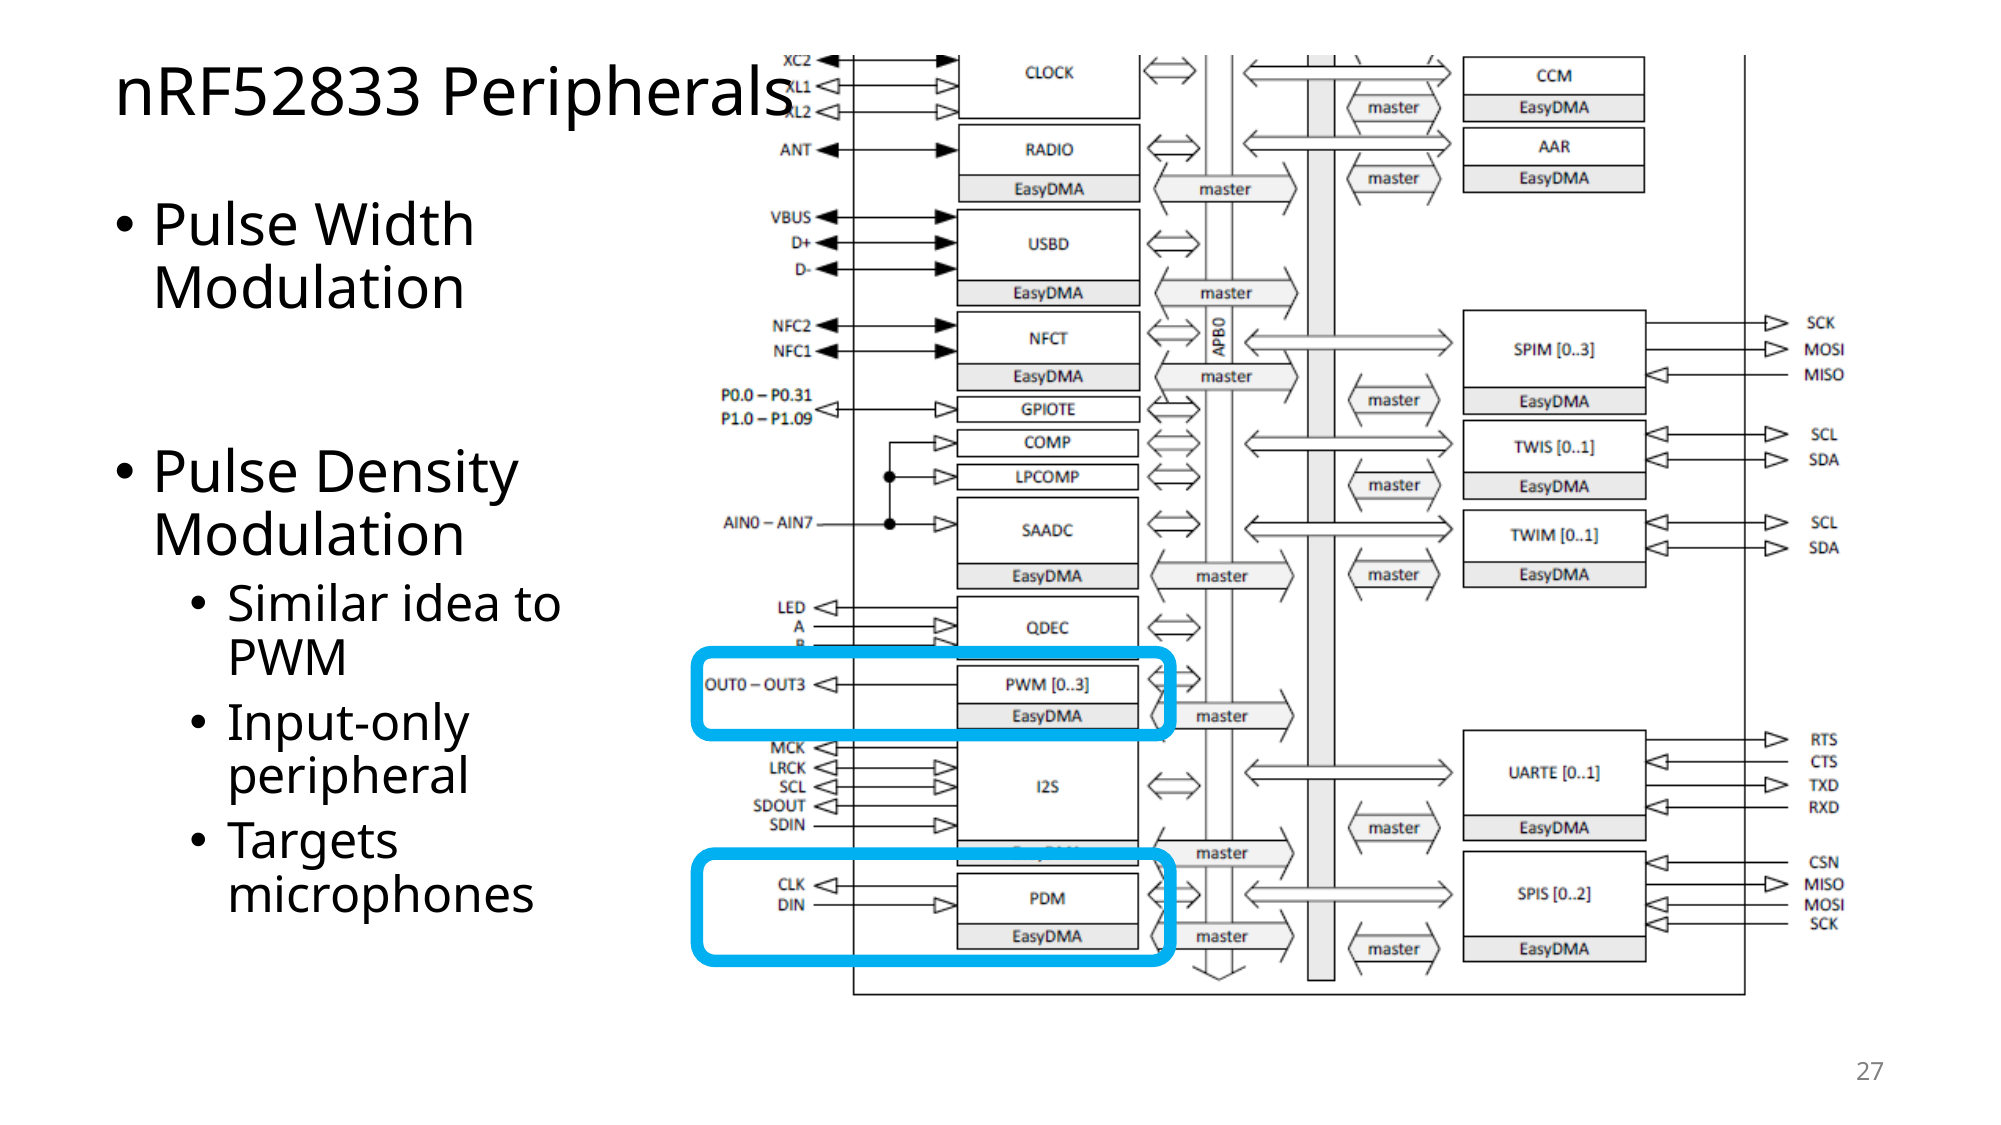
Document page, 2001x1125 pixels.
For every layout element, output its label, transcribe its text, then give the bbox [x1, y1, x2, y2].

picture [704, 861, 1163, 954]
picture [696, 55, 1900, 1013]
slide_number 27 [1749, 1042, 1900, 1103]
title nRF52833 Peripherals [99, 37, 1900, 150]
picture [704, 659, 1163, 728]
list Pulse Width Modulation Pulse Density Modulation Similar idea to PWM Input-only peripheral Targets microphones [99, 187, 696, 1013]
